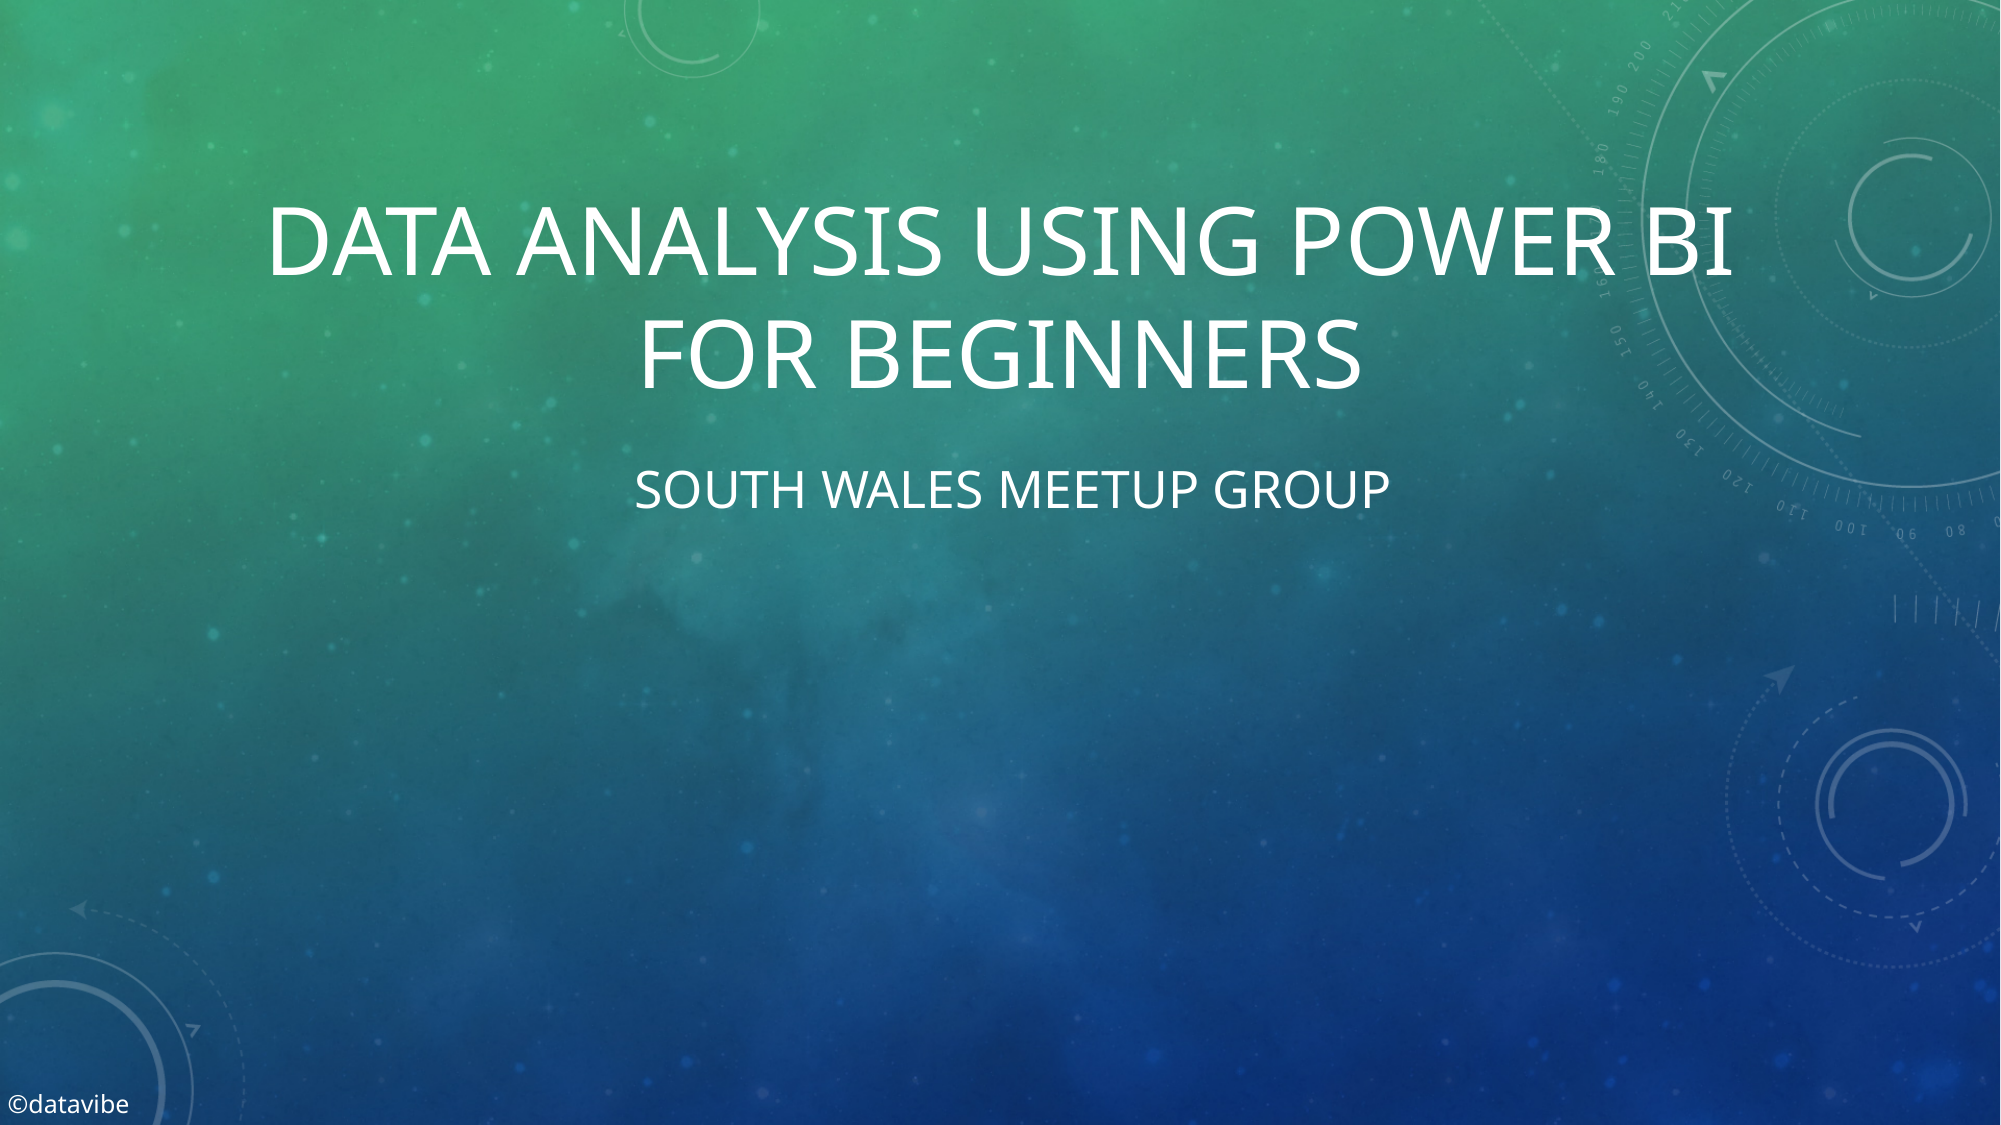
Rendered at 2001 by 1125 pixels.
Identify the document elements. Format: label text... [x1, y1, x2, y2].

picture [0, 0, 2001, 1125]
text_box ©datavibe [0, 1080, 293, 1125]
text_box Data Analysis using Power BI for Beginners [169, 173, 1832, 492]
title South Wales Meetup Group [615, 492, 1412, 609]
